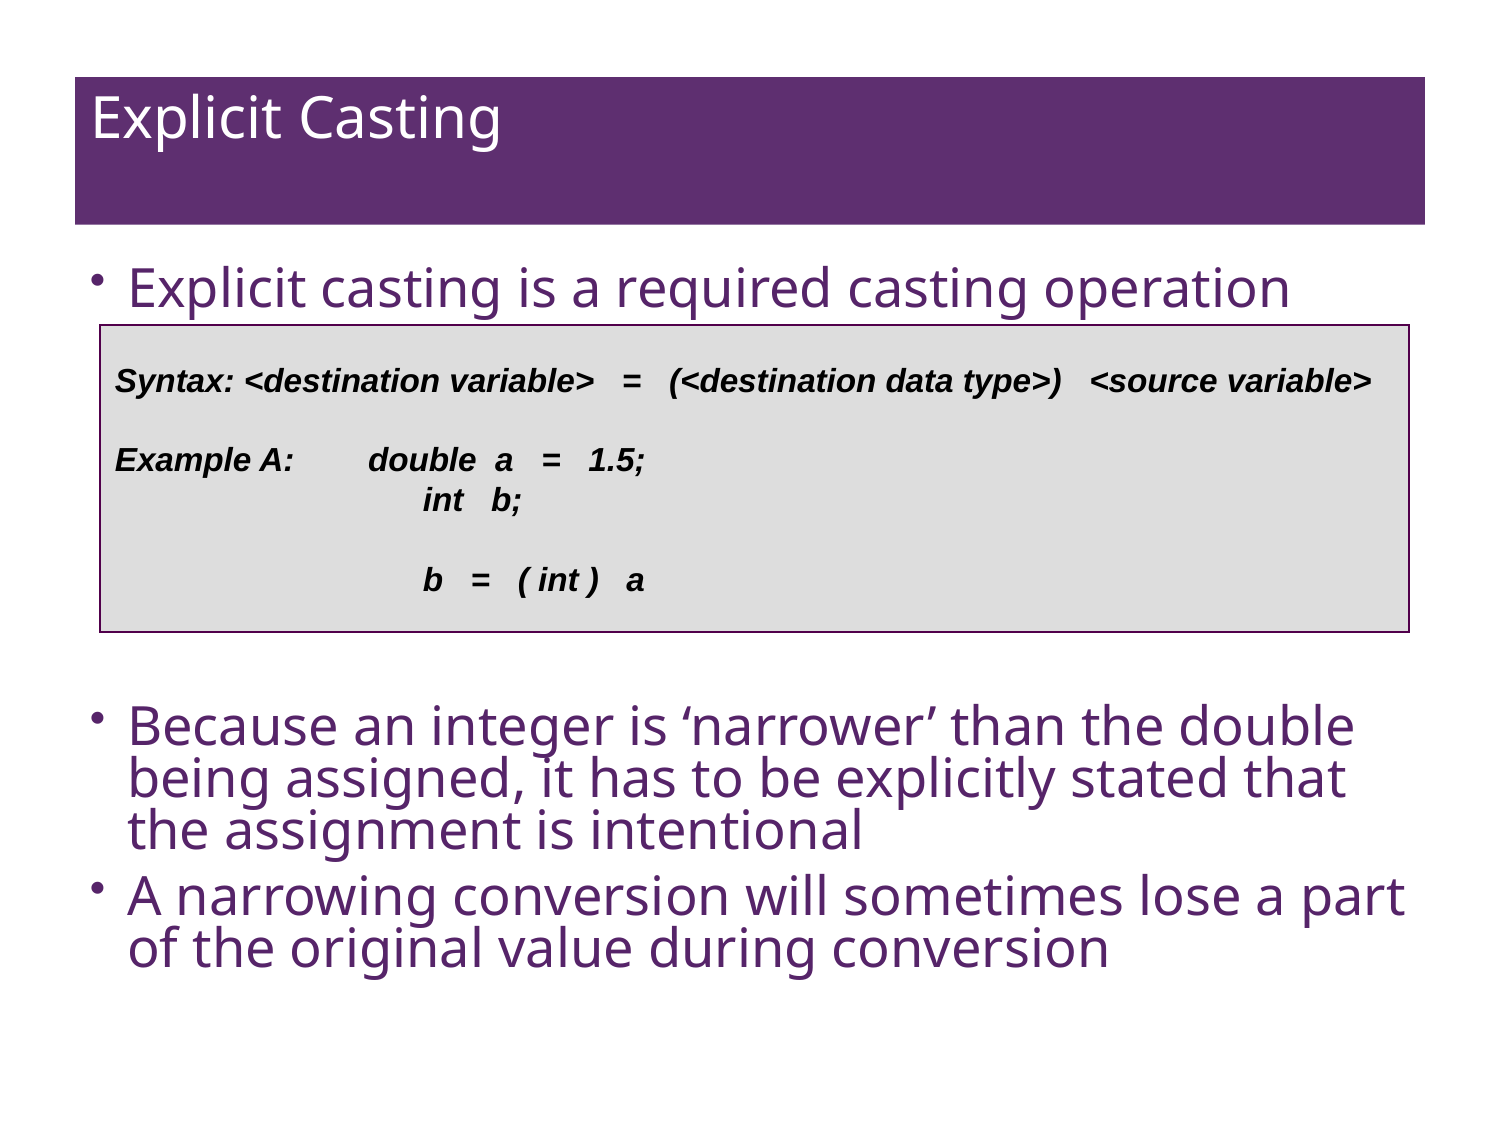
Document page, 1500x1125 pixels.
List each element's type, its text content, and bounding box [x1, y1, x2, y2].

title Explicit Casting [74, 76, 1426, 225]
text_box Syntax: <destination variable> = (<destination data type>) <source variable> Example A: double a = 1.5; int b; b = ( int ) a [99, 324, 1409, 632]
list Explicit casting is a required casting operation Because an integer is ‘narrower’ than the double being assigned, it has to be explicitly stated that the assignment is intentional A narrowing conversion will sometimes lose a part of the original value during conversion [74, 258, 1426, 1087]
